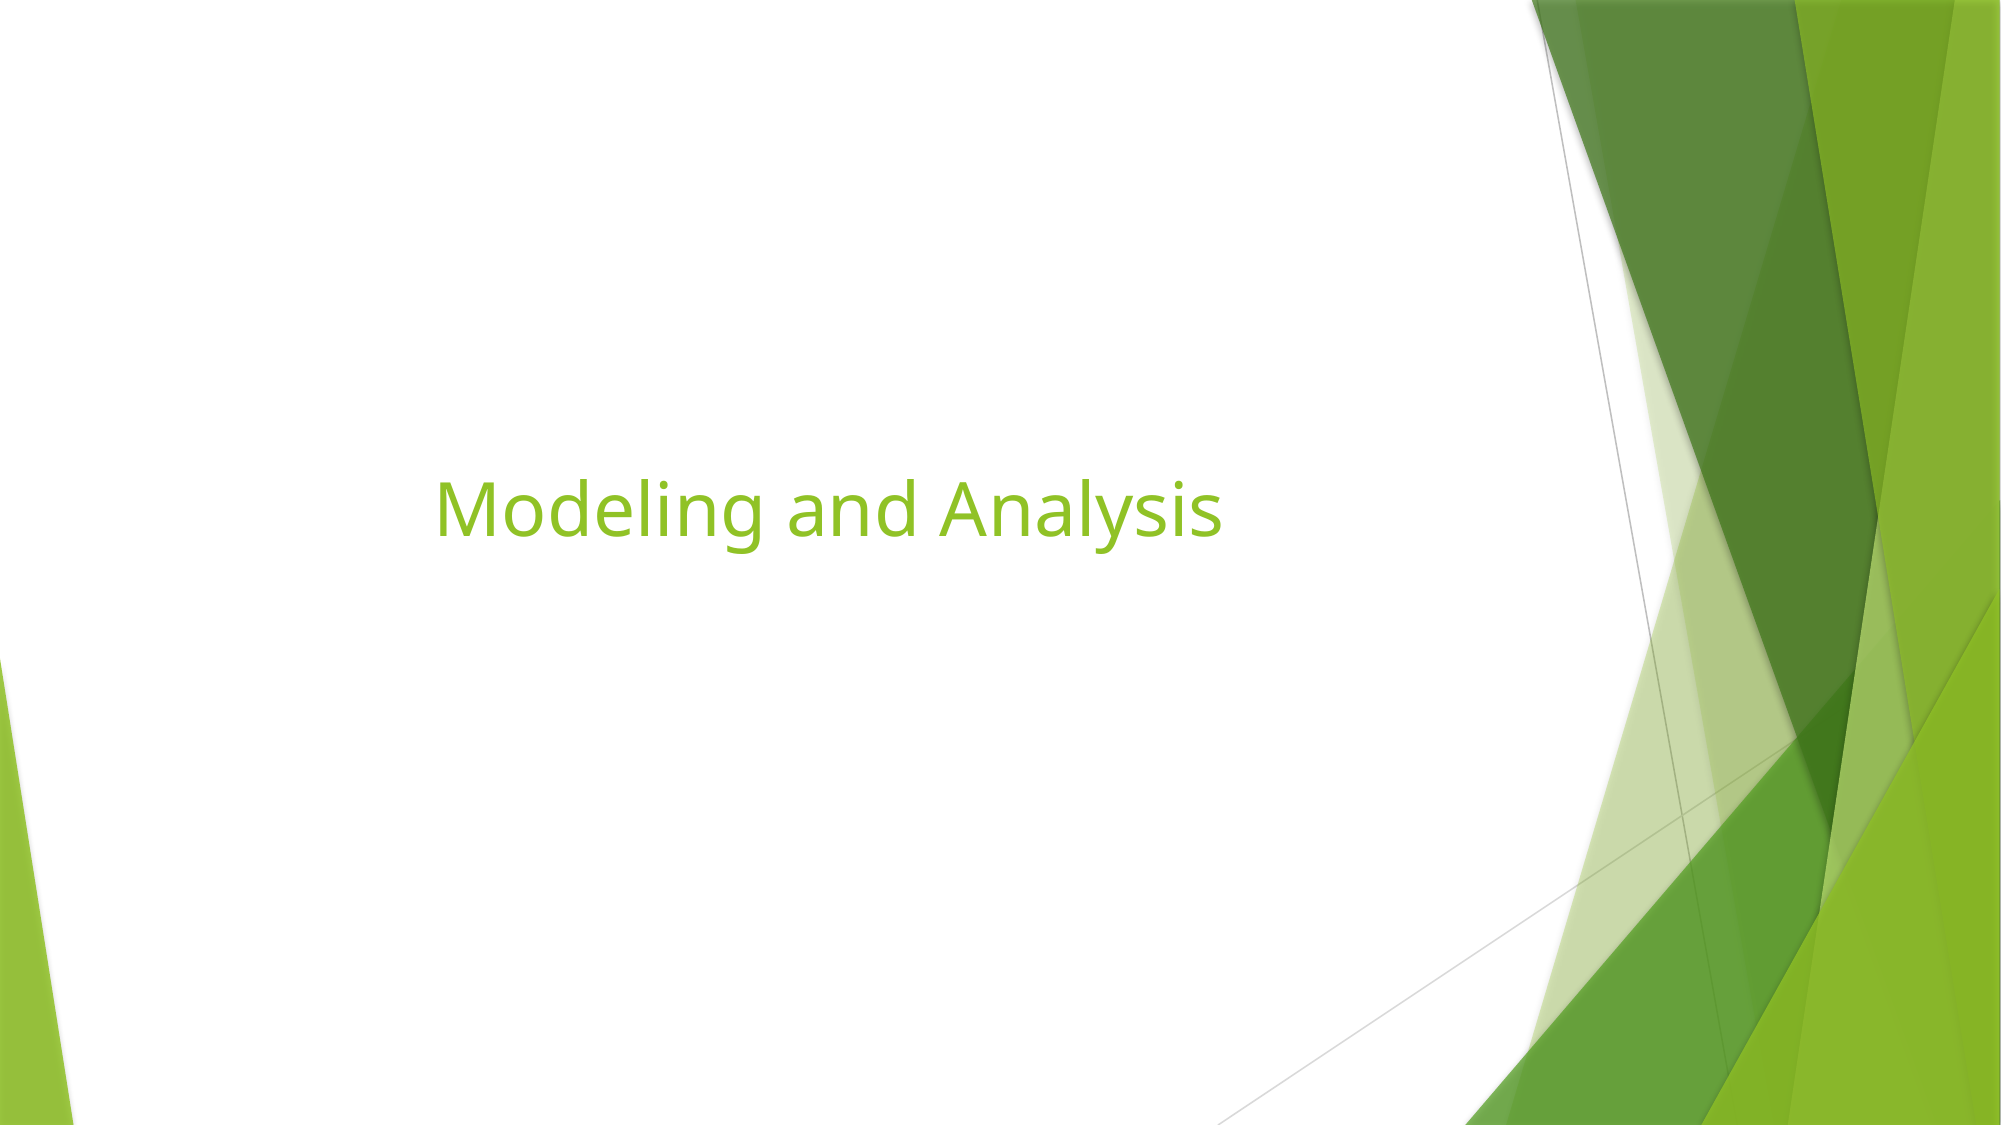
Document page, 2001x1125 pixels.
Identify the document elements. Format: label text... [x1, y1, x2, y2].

title Modeling and Analysis [124, 454, 1535, 671]
